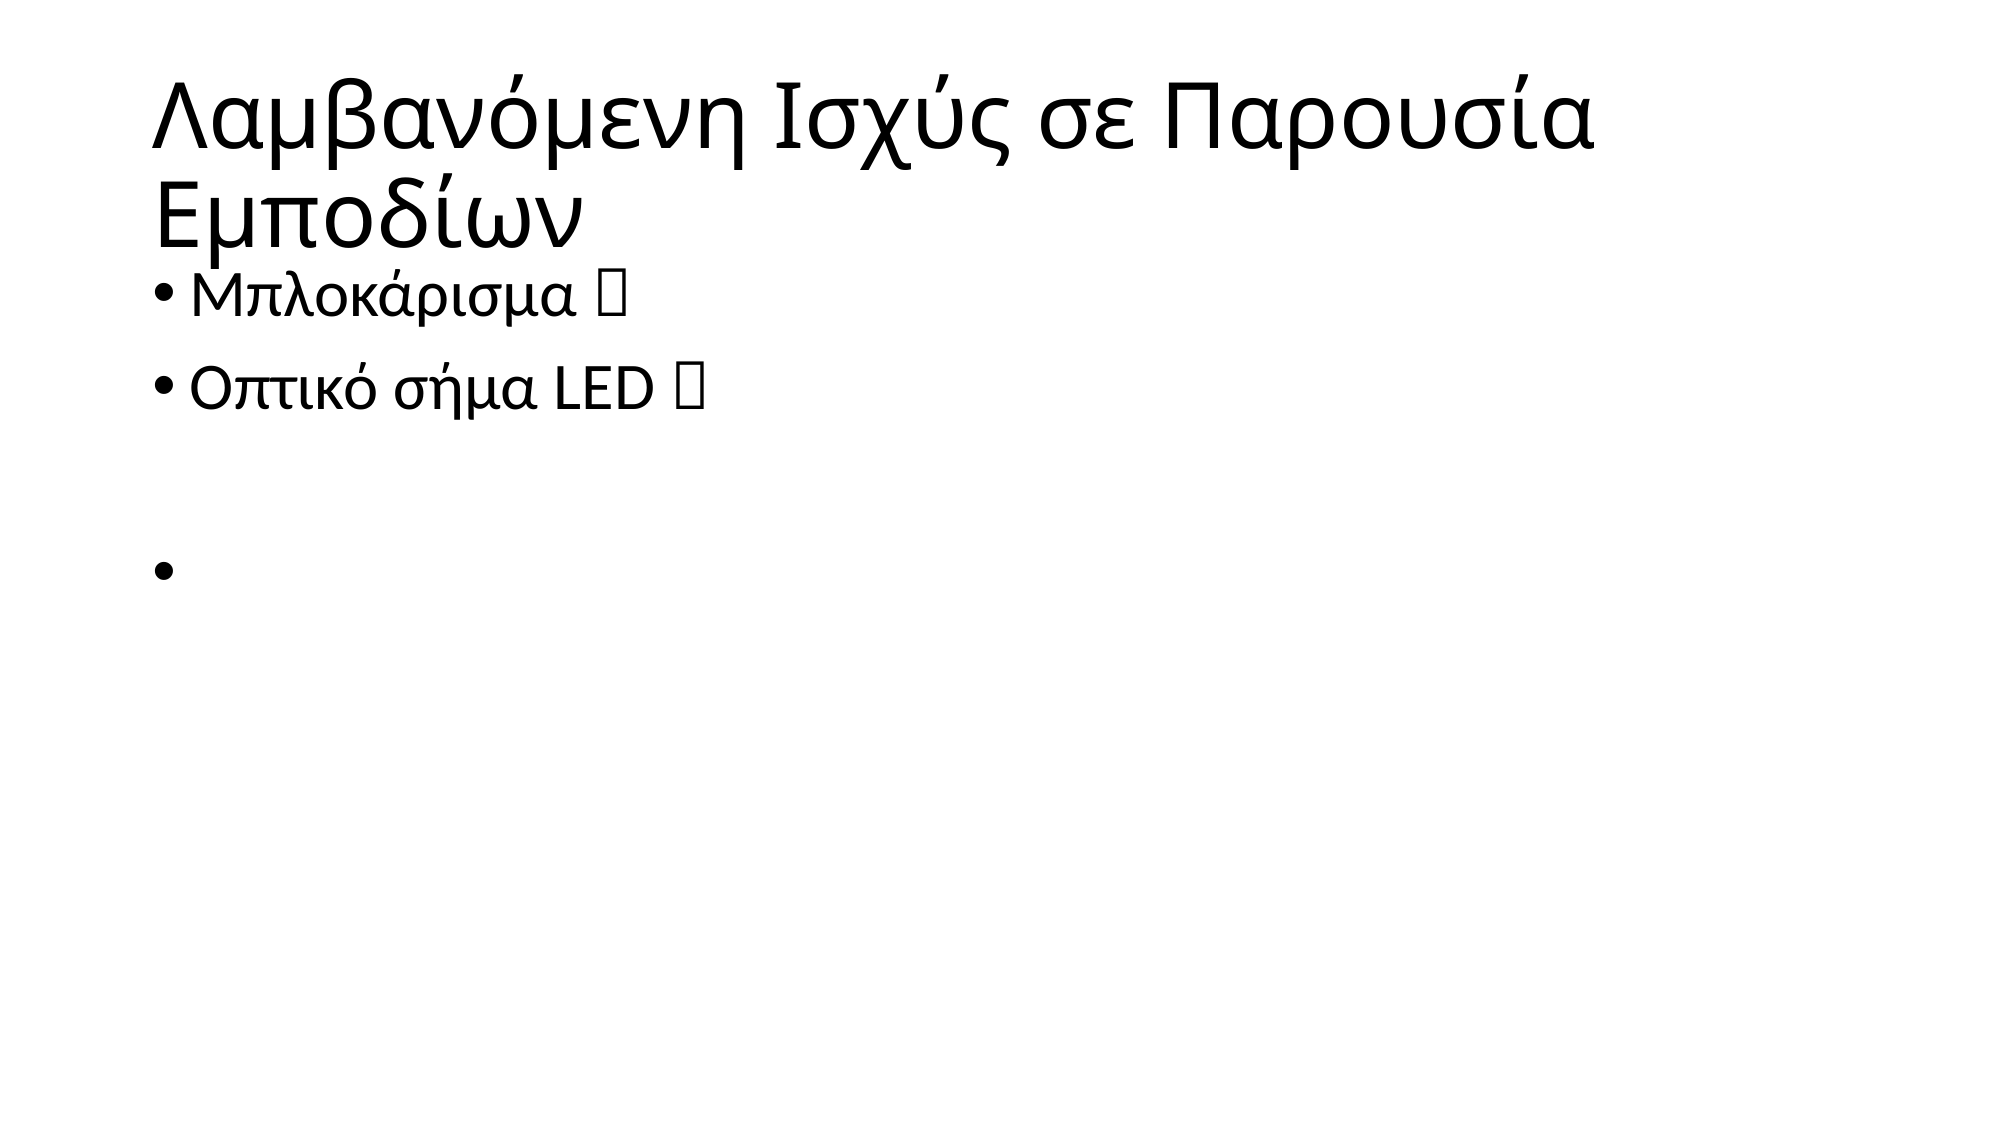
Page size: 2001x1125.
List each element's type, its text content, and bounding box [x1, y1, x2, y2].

title Λαμβανόμενη Ισχύς σε Παρουσία Εμποδίων [137, 59, 1863, 278]
